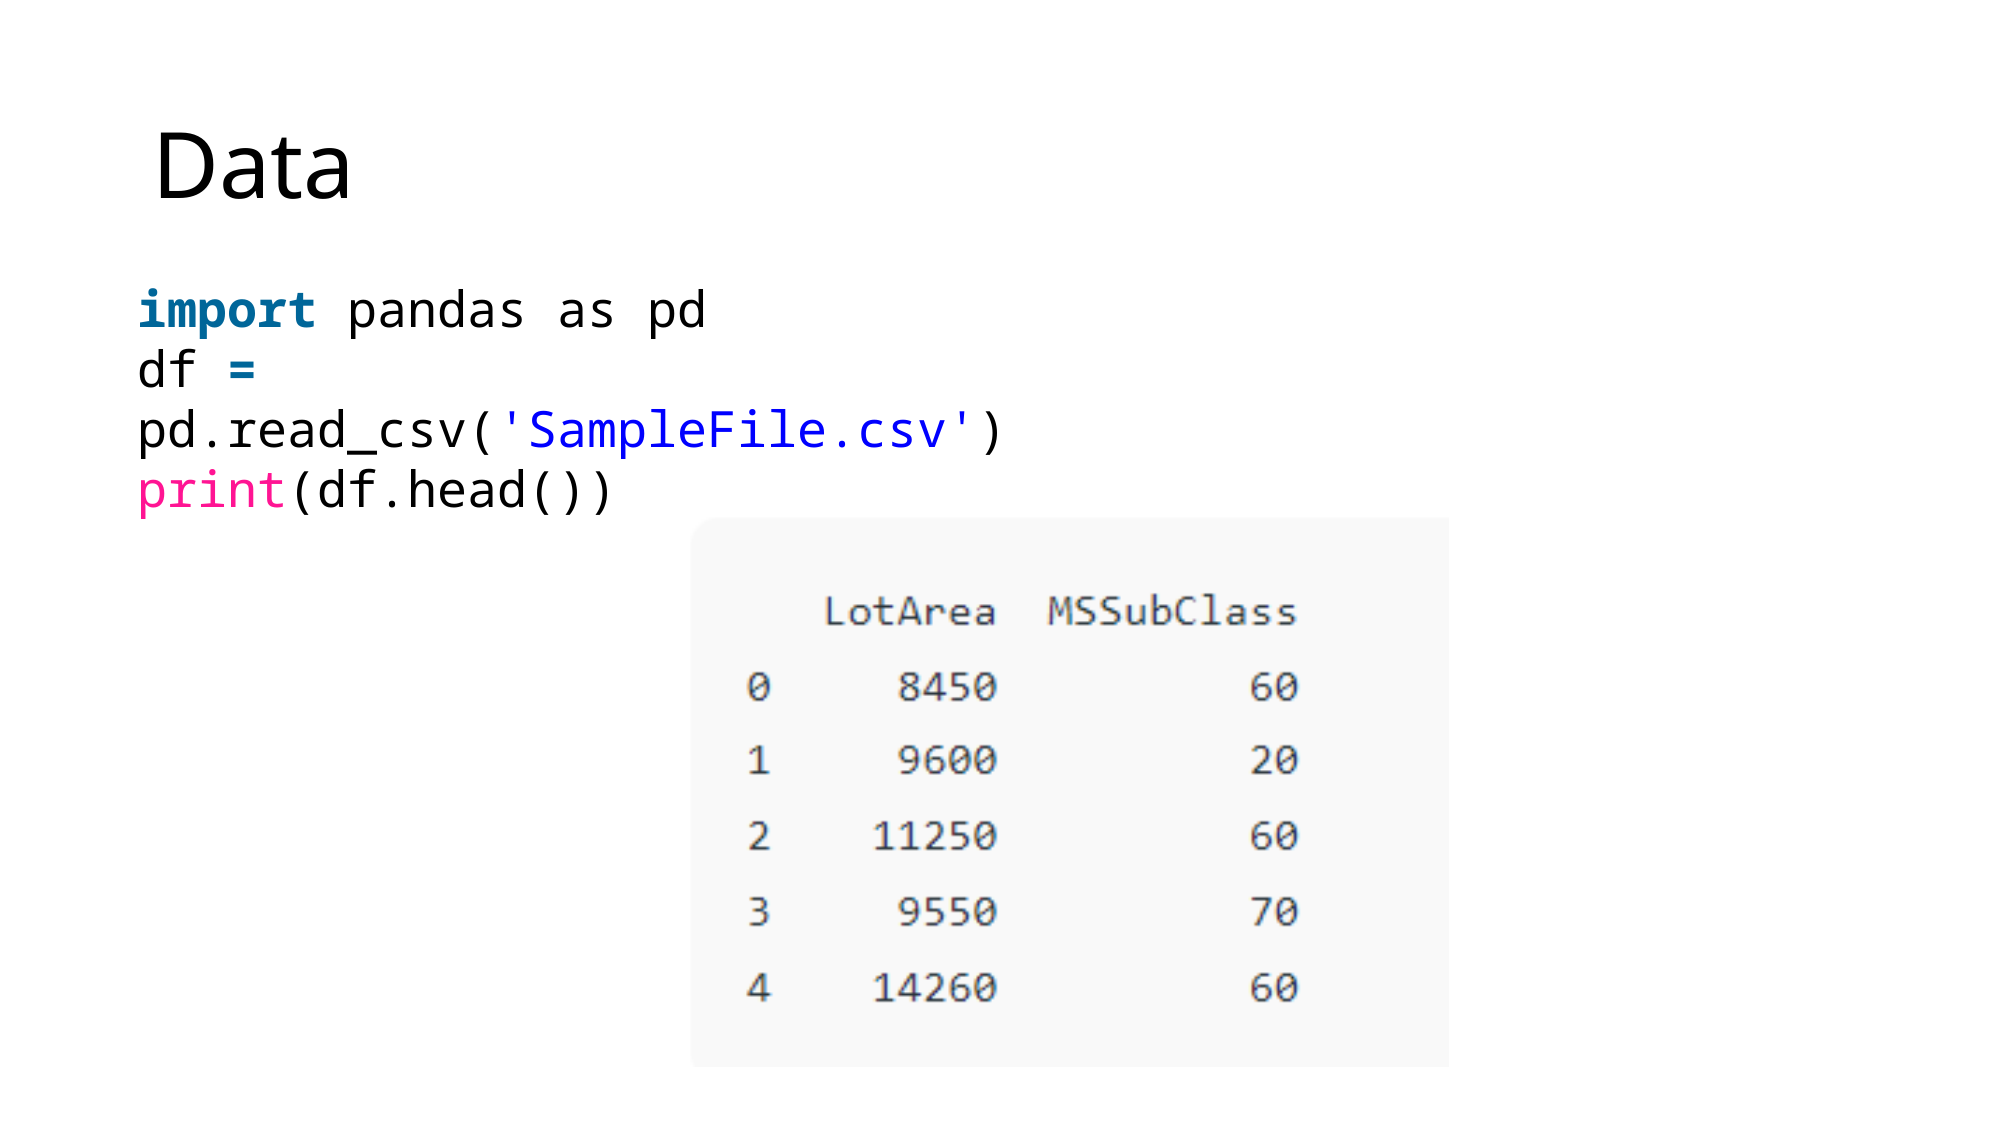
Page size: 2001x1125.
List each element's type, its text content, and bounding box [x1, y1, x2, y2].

list import pandas as pd df = pd.read_csv('SampleFile.csv') print(df.head()) [137, 78, 1086, 716]
picture [675, 516, 1449, 1067]
title Data [137, 59, 1863, 278]
